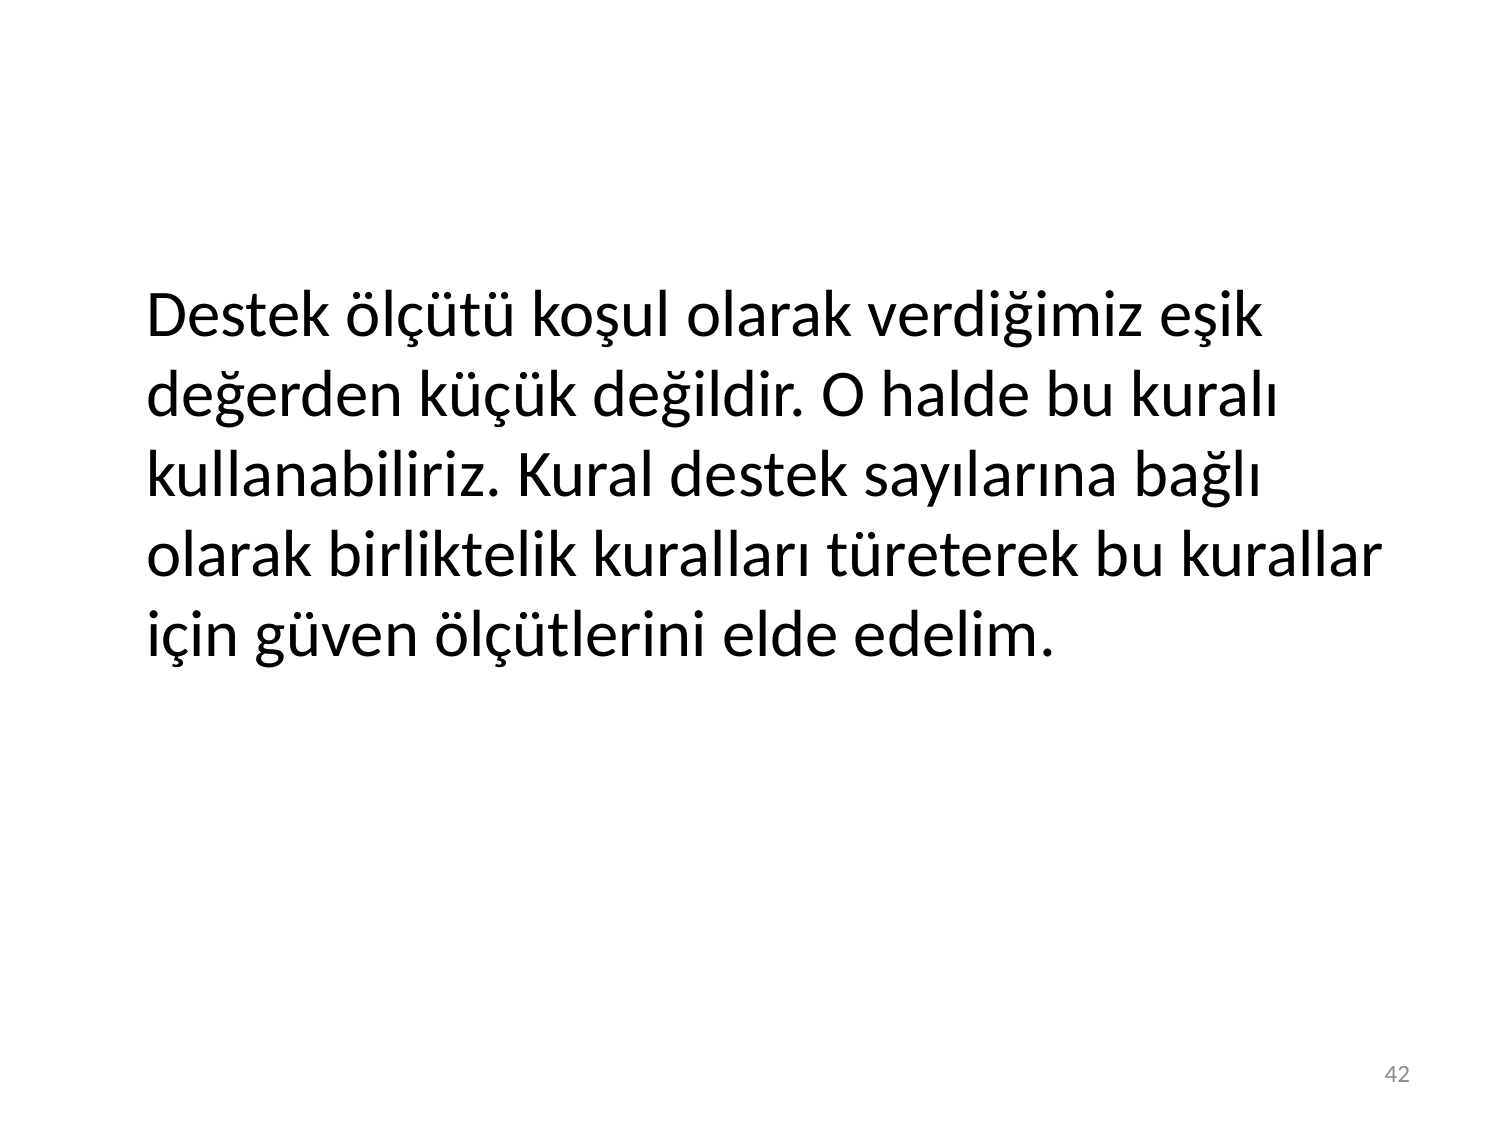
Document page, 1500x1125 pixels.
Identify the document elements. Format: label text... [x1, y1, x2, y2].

slide_number 42 [1074, 1042, 1425, 1103]
list Destek ölçütü koşul olarak verdiğimiz eşik değerden küçük değildir. O halde bu kuralı kullanabiliriz. Kural destek sayılarına bağlı olarak birliktelik kuralları türeterek bu kurallar için güven ölçütlerini elde edelim. [75, 262, 1425, 1005]
